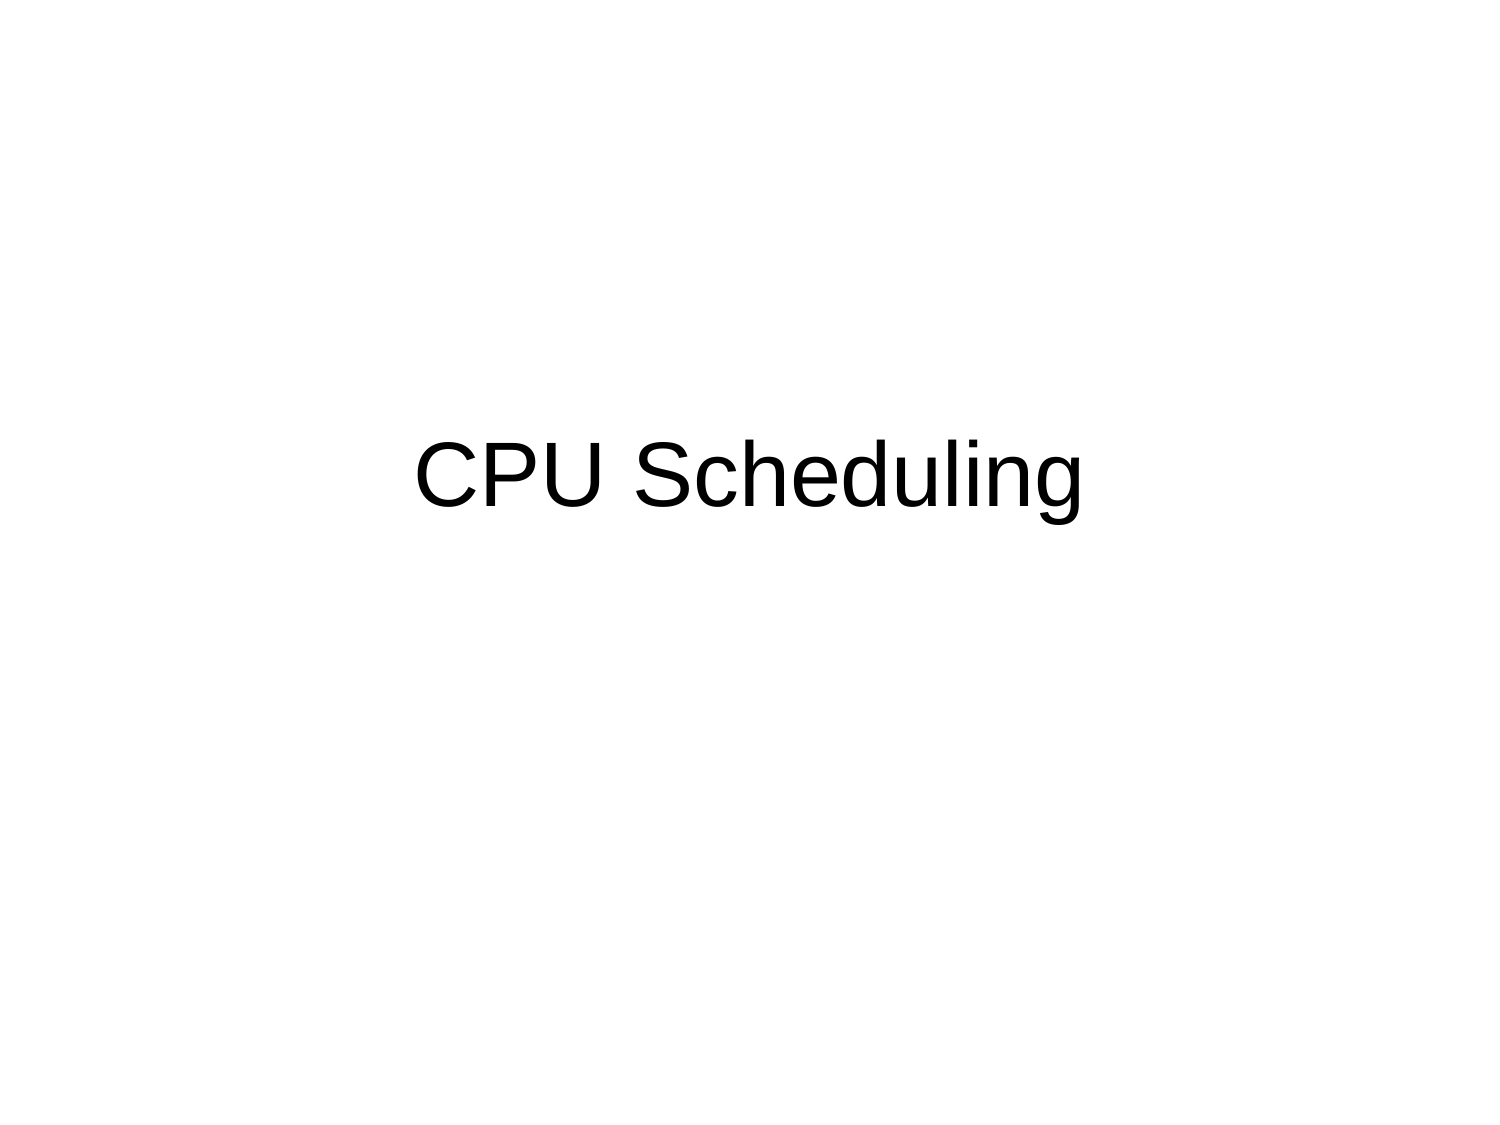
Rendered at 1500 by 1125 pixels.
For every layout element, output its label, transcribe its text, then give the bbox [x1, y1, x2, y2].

title CPU Scheduling [112, 349, 1388, 591]
